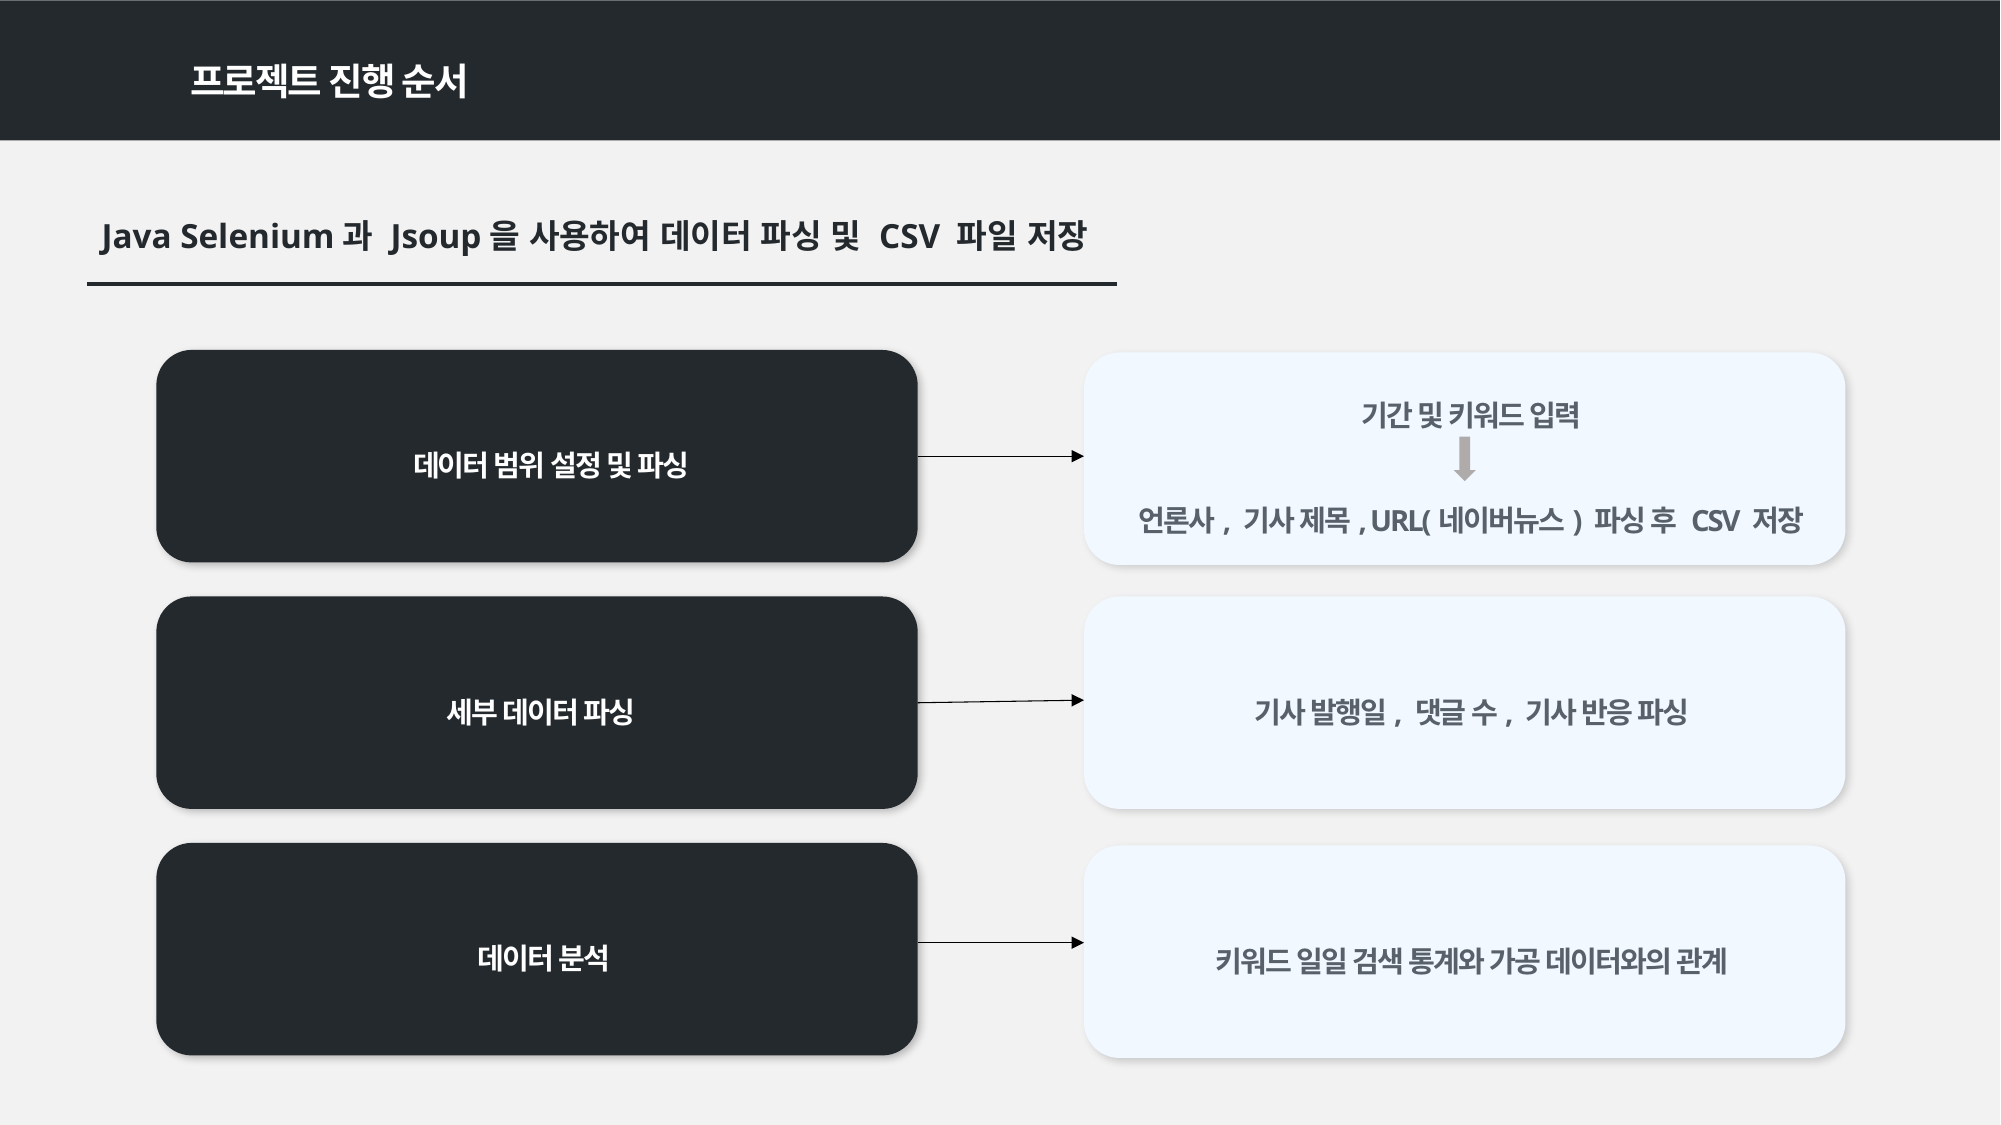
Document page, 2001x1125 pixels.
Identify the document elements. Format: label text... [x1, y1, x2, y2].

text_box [0, 0, 2000, 141]
text_box Java Selenium과 Jsoup을 사용하여 데이터 파싱 및 CSV 파일 저장 [86, 208, 1174, 263]
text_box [156, 349, 1846, 1059]
